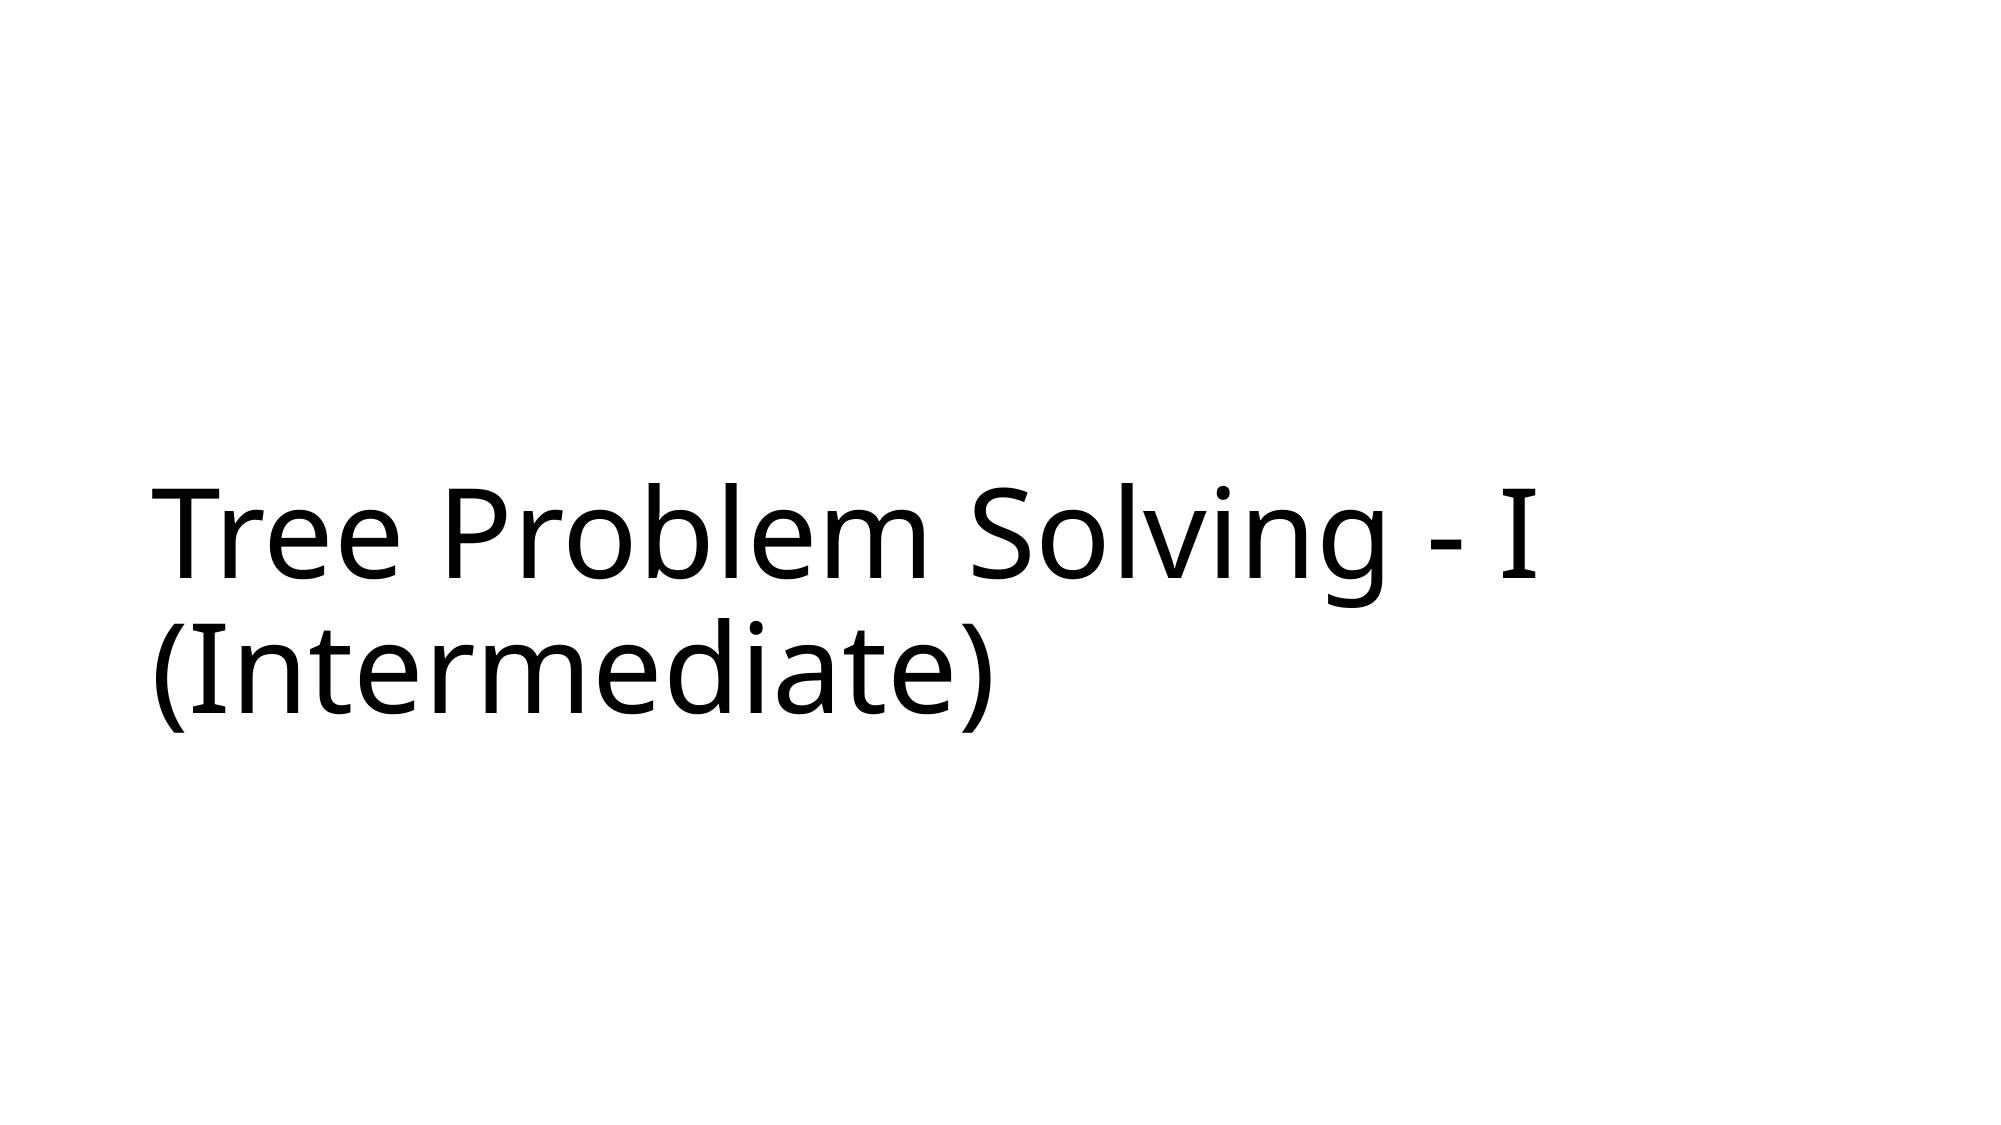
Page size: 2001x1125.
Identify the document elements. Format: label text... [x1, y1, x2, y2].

title Tree Problem Solving - I (Intermediate) [136, 280, 1862, 749]
